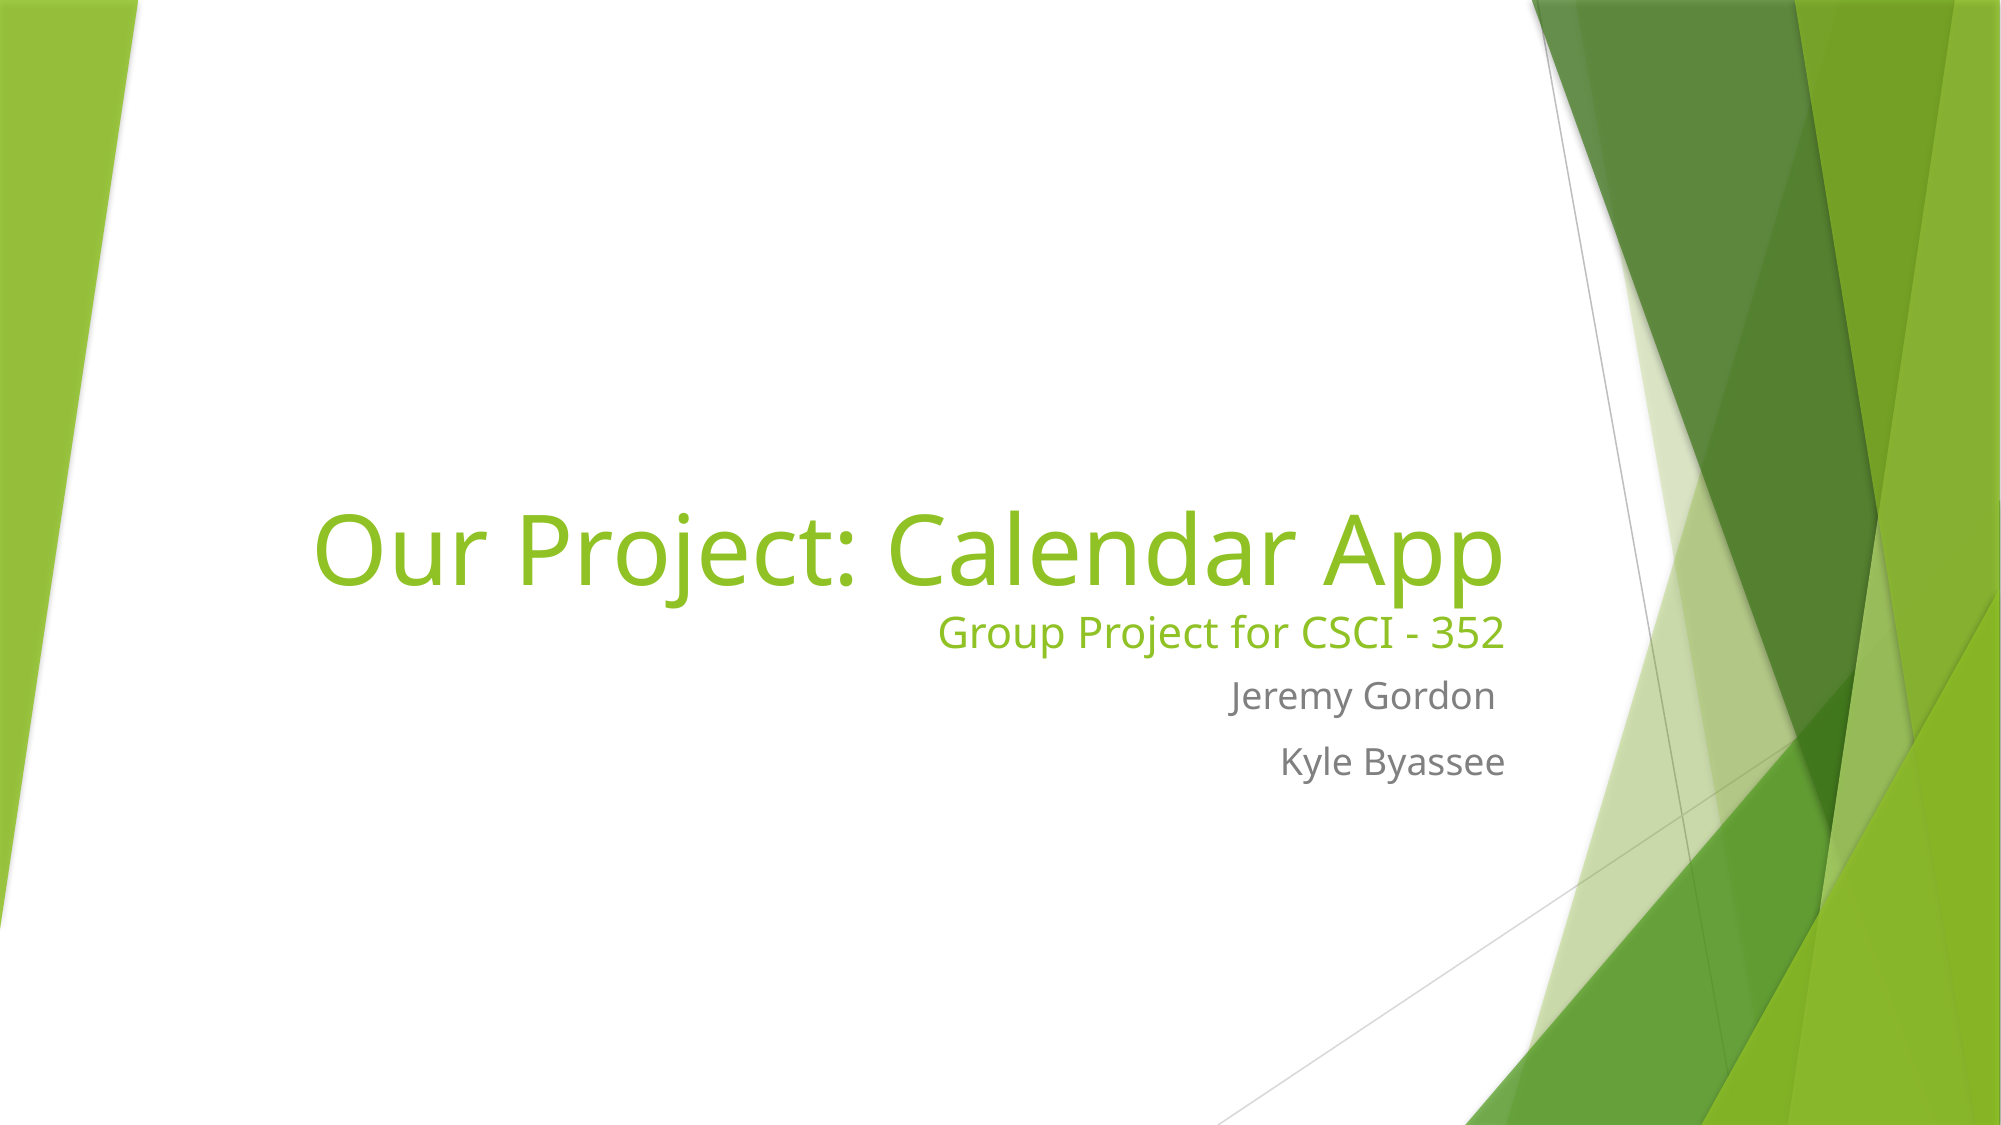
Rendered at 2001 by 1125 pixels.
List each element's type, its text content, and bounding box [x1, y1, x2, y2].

subtitle Jeremy Gordon Kyle Byassee [247, 664, 1522, 845]
title Our Project: Calendar App Group Project for CSCI - 352 [247, 394, 1522, 664]
